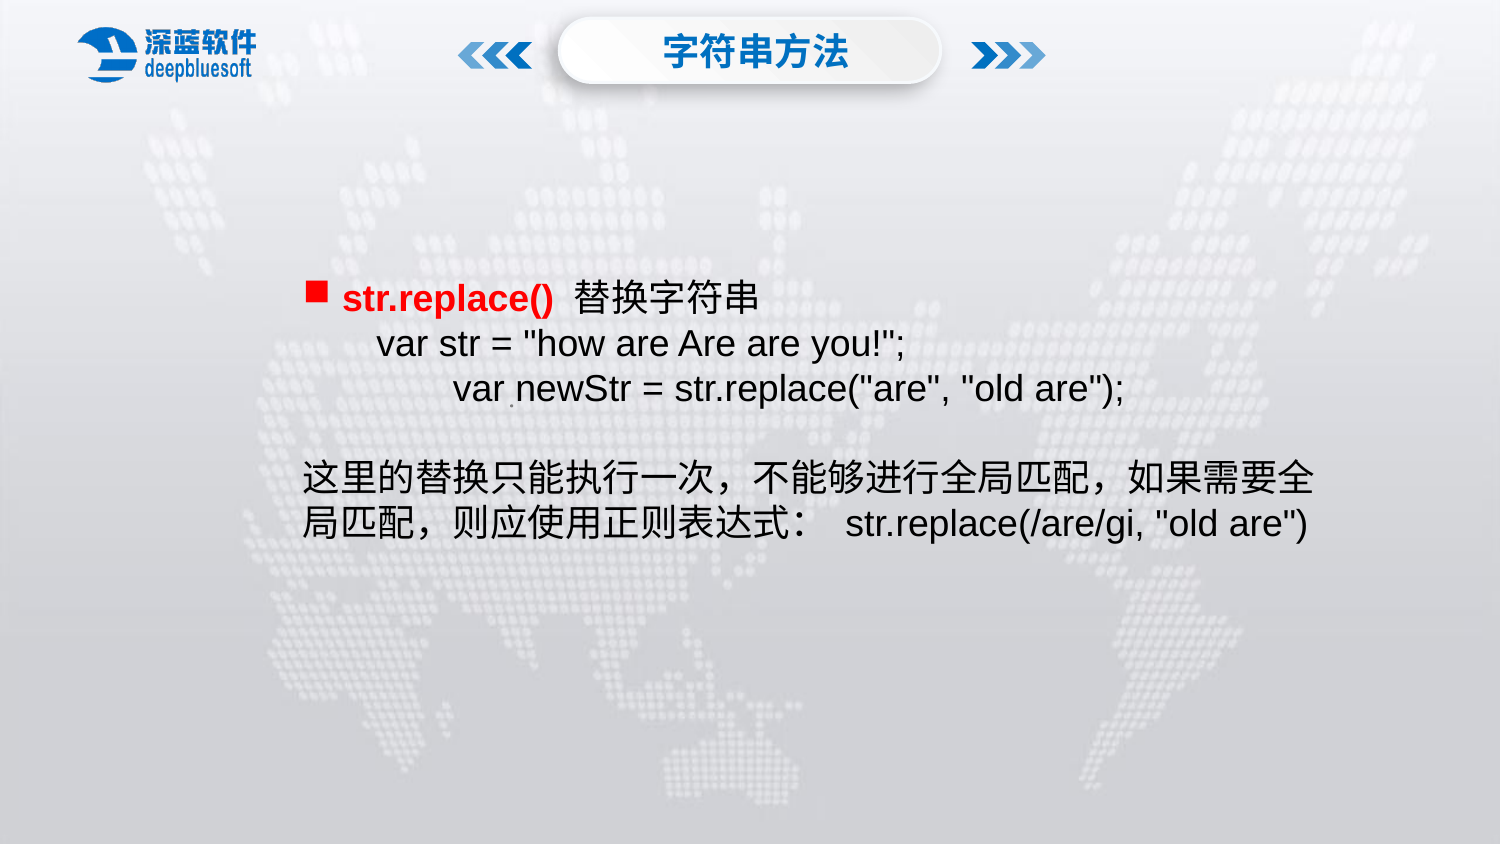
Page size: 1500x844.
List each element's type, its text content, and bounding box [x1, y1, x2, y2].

text_box 字符串方法 [572, 23, 941, 77]
picture [0, 0, 1500, 844]
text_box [971, 41, 1046, 69]
text_box [557, 16, 930, 85]
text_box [457, 41, 533, 69]
text_box str.replace() 替换字符串 var str = "how are Are are you!"; var newStr = str.replace("are", "old are"); 这里的替换只能执行一次，不能够进行全局匹配，如果需要全局匹配，则应使用正则表达式： str.replace(/are/gi, "old are") [213, 221, 1336, 552]
